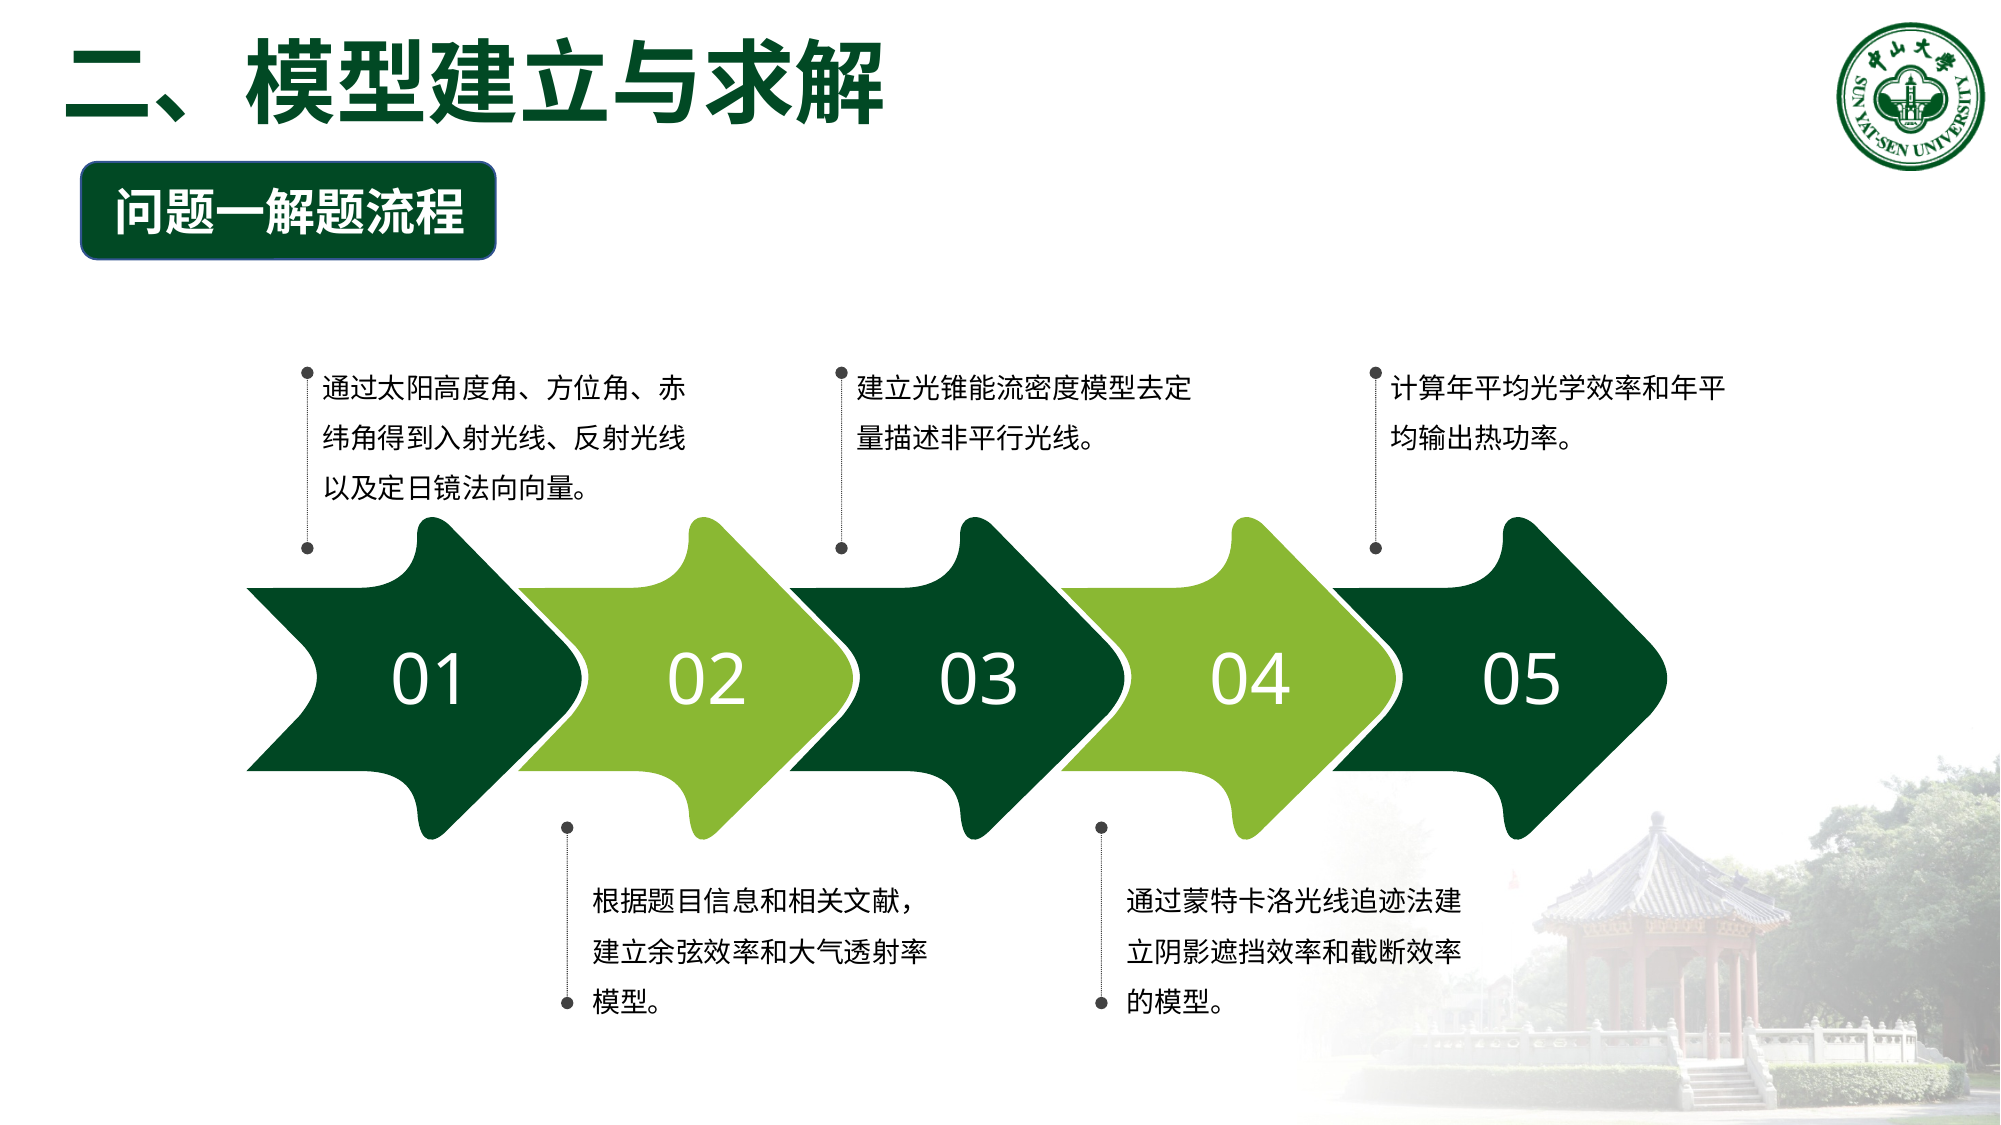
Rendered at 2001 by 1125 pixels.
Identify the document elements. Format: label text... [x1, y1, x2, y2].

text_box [80, 161, 496, 260]
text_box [246, 516, 582, 840]
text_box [854, 516, 1125, 840]
text_box 通过太阳高度角、方位角、赤纬角得到入射光线、反射光线以及定日镜法向向量。 [307, 346, 717, 512]
text_box 建立光锥能流密度模型去定量描述非平行光线。 [841, 346, 1222, 462]
picture [1836, 22, 1986, 171]
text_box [582, 516, 854, 840]
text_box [1125, 516, 1396, 840]
text_box 根据题目信息和相关文献，建立余弦效率和大气透射率模型。 [577, 859, 957, 1026]
text_box 二、模型建立与求解 [22, 29, 927, 141]
picture [1297, 656, 2000, 1125]
text_box 通过蒙特卡洛光线追迹法建立阴影遮挡效率和截断效率的模型。 [1111, 859, 1492, 1026]
text_box 计算年平均光学效率和年平均输出热功率。 [1375, 346, 1756, 462]
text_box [1396, 516, 1668, 840]
